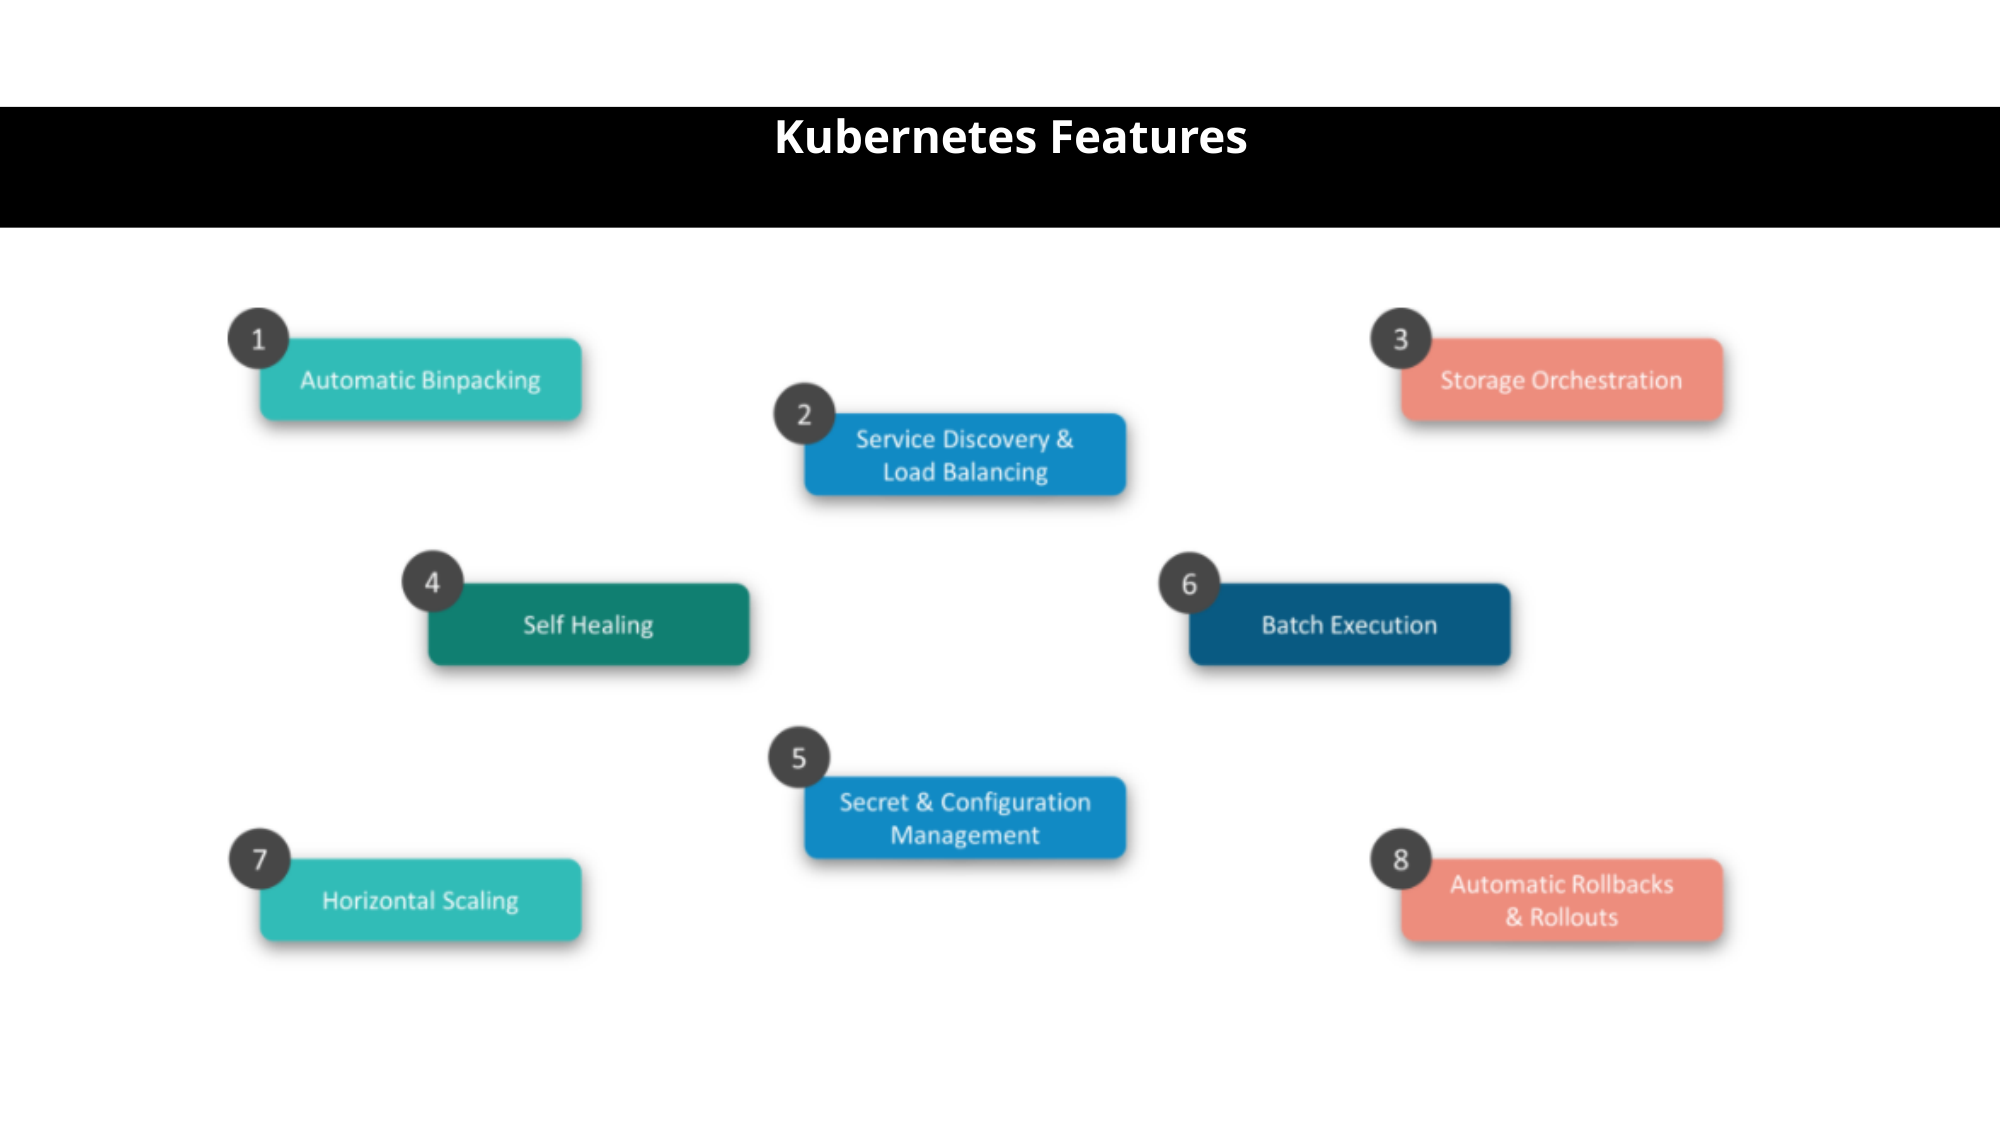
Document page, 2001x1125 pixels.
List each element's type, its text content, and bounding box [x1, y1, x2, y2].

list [194, 274, 1806, 996]
text_box [0, 106, 2000, 229]
title Kubernetes Features [91, 105, 1931, 228]
